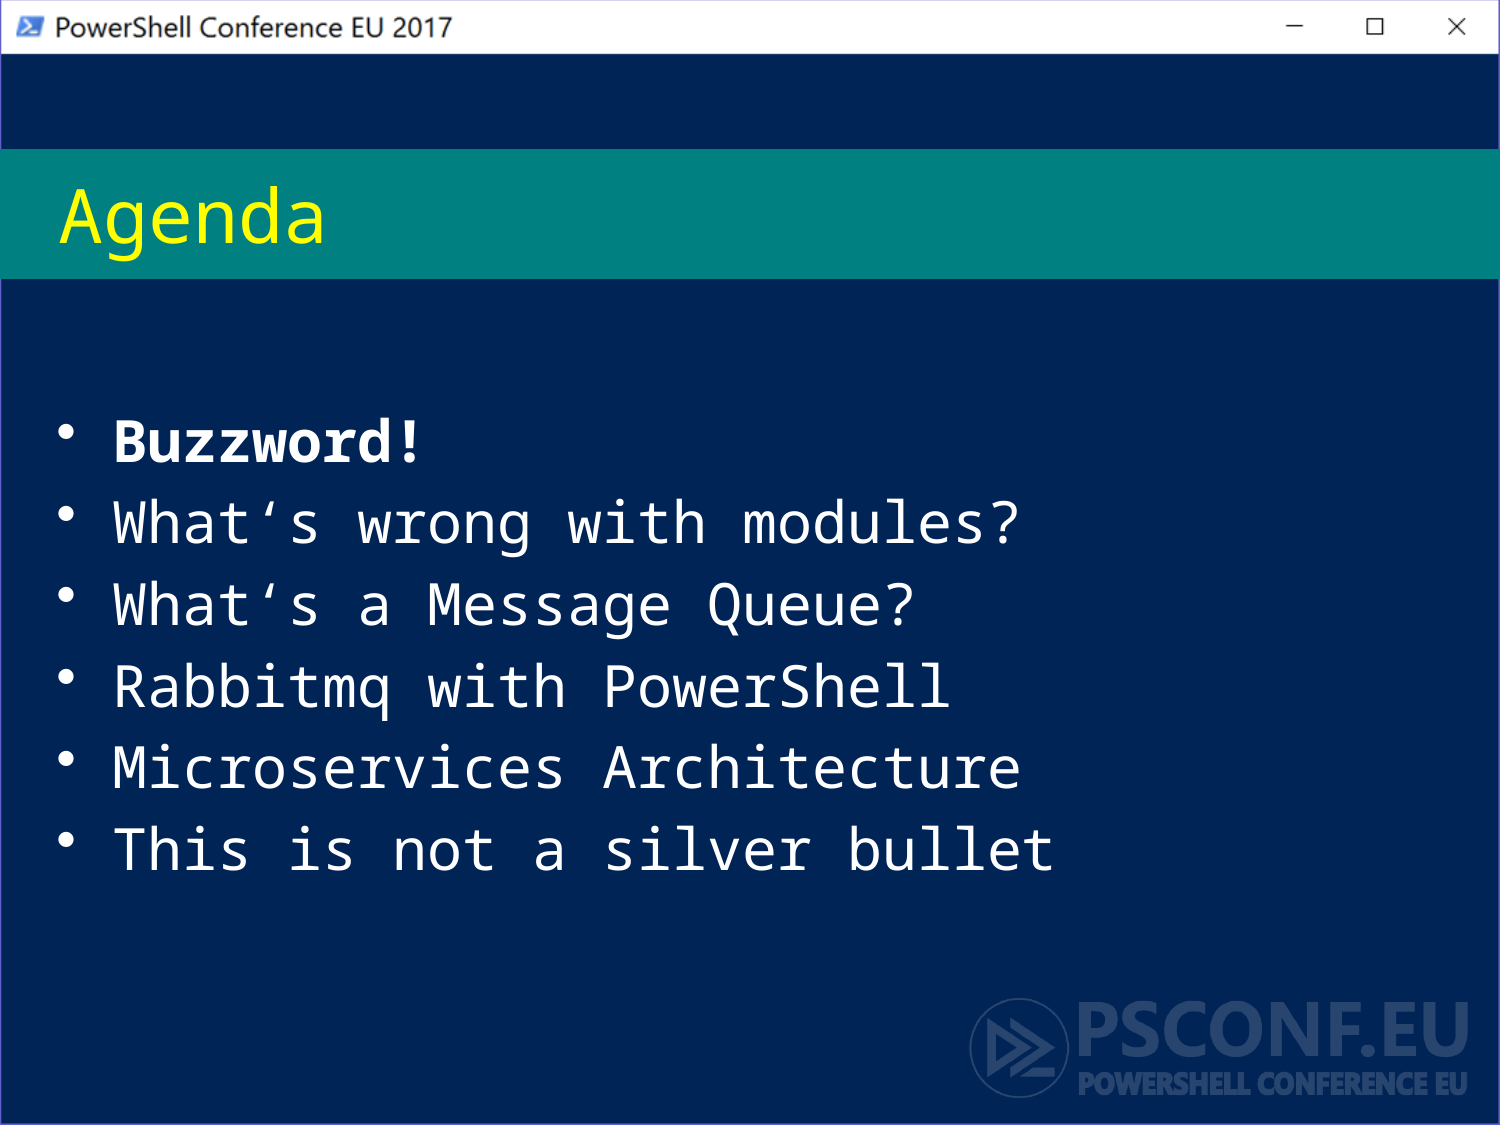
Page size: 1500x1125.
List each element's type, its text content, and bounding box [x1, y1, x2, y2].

picture [0, 0, 1500, 149]
picture [0, 279, 1500, 1125]
list Buzzword! What‘s wrong with modules? What‘s a Message Queue? Rabbitmq with PowerShell Microservices Architecture This is not a silver bullet [41, 314, 1459, 1035]
title Agenda [0, 149, 1500, 279]
